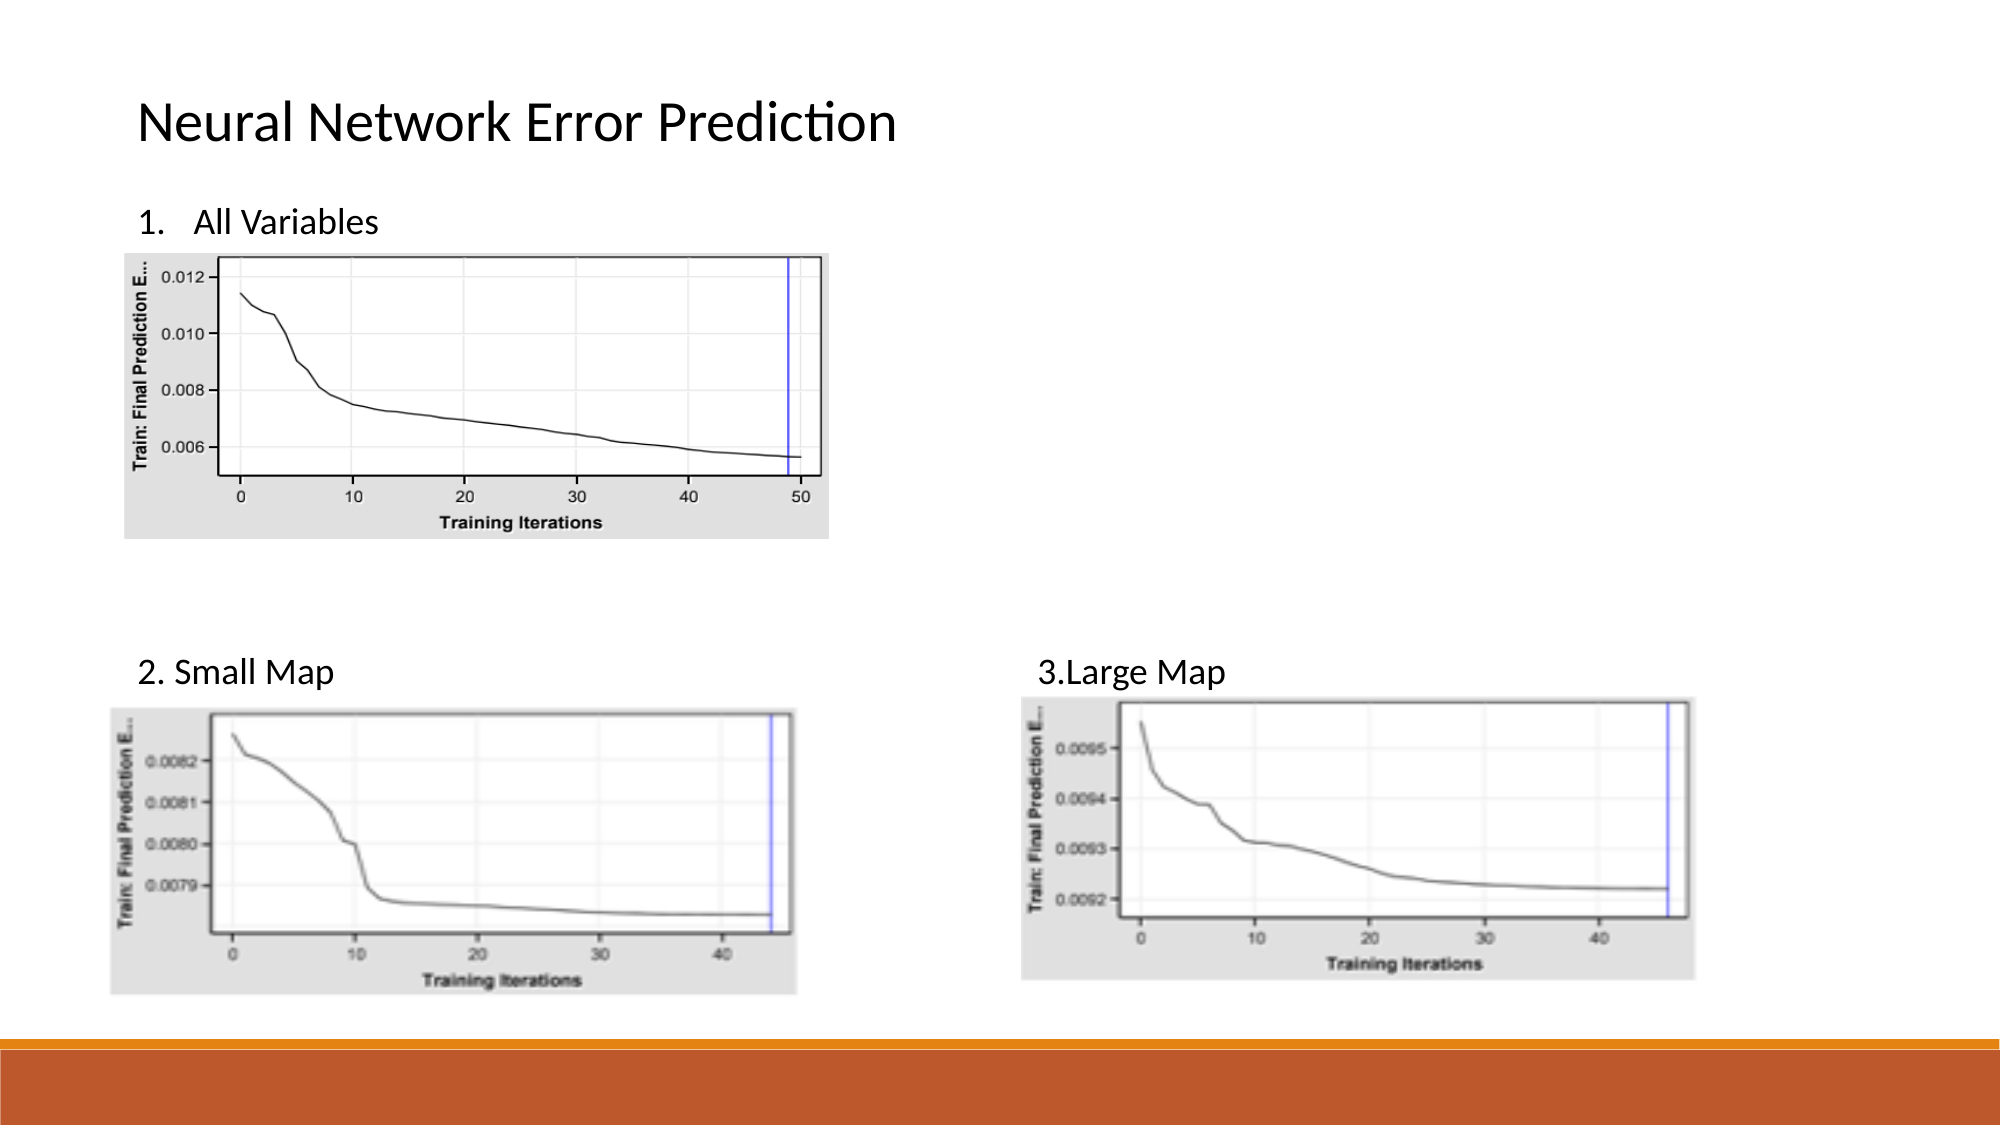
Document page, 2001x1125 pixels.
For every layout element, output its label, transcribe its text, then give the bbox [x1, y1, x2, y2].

picture [108, 705, 857, 1028]
picture [122, 252, 844, 559]
picture [1020, 694, 1769, 1039]
text_box Neural Network Error Prediction All Variables 2. Small Map 3.Large Map [122, 75, 1881, 700]
